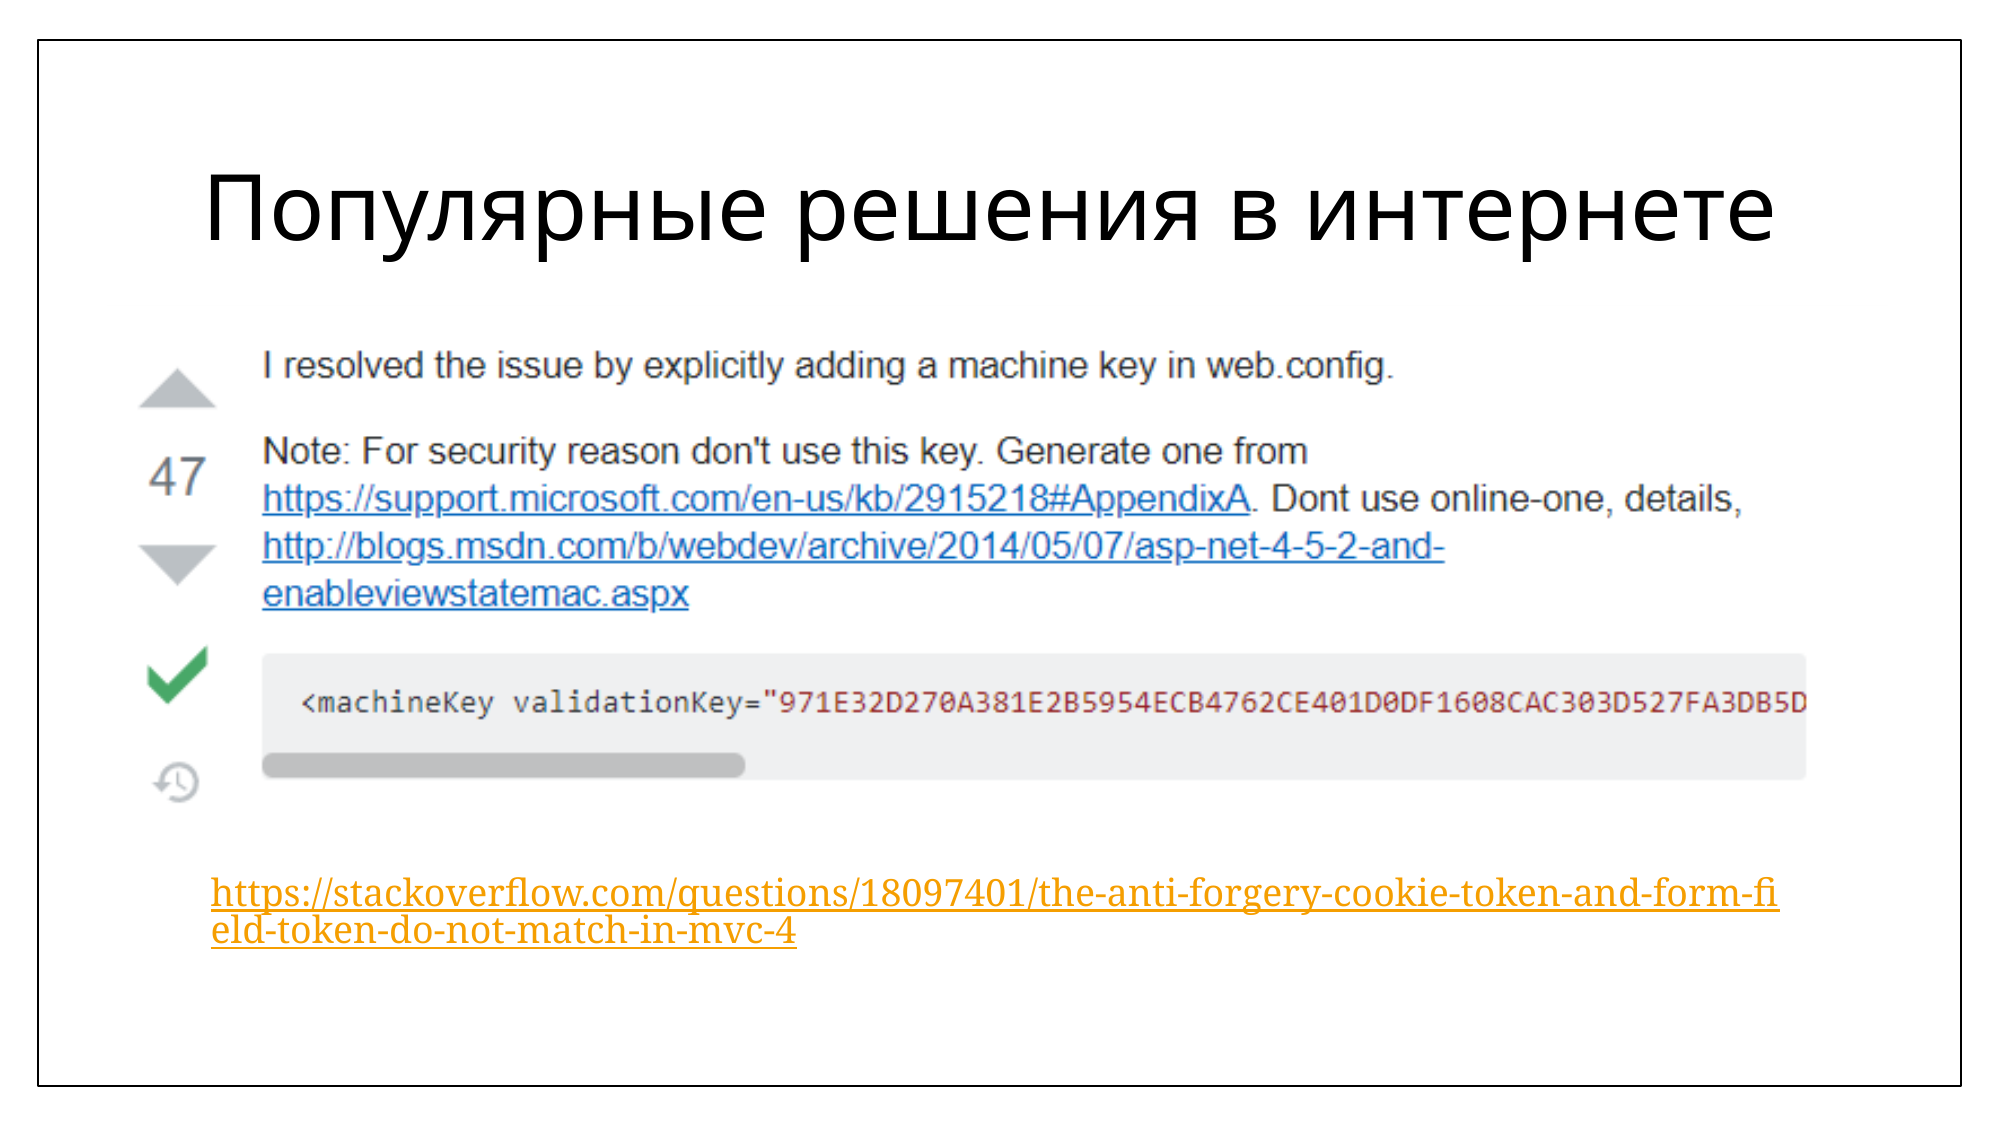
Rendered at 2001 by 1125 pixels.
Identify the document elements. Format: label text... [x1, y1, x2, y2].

text_box https://stackoverflow.com/questions/18097401/the-anti-forgery-cookie-token-and-form-field-token-do-not-match-in-mvc-4 [195, 861, 1808, 928]
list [107, 303, 1888, 819]
title Популярные решения в интернете [187, 99, 1808, 301]
